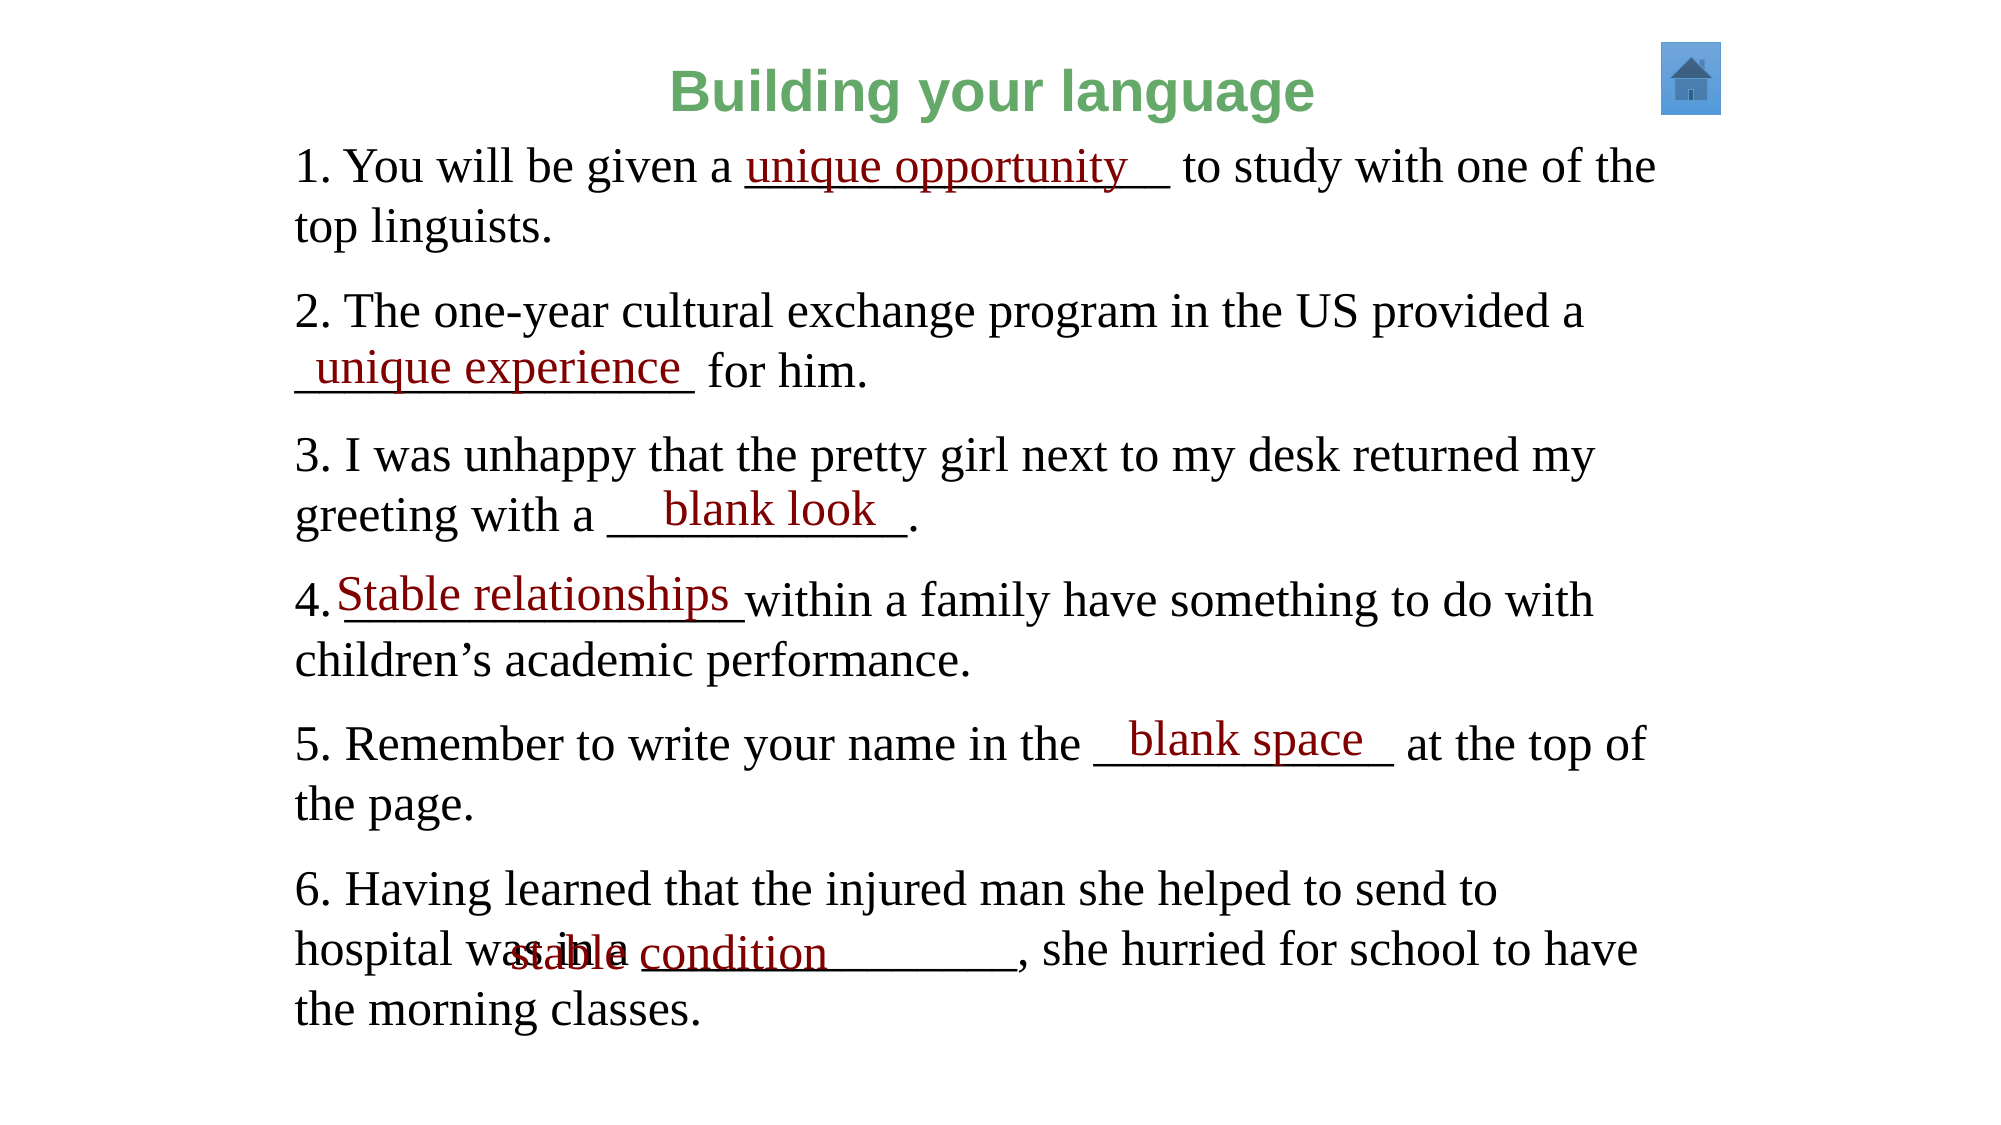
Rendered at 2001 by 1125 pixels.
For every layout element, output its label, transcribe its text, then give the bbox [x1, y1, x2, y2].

text_box blank space [1114, 697, 1379, 773]
text_box unique experience [300, 326, 697, 401]
text_box stable condition [495, 911, 844, 987]
text_box [1661, 42, 1721, 115]
text_box 1. You will be given a _________________ to study with one of the top linguists. 2. The one-year cultural exchange program in the US provided a ________________ for him. 3. I was unhappy that the pretty girl next to my desk returned my greeting with a ____________. 4. ________________within a family have something to do with children’s academic performance. 5. Remember to write your name in the ____________ at the top of the page. 6. Having learned that the injured man she helped to send to hospital was in a _______________, she hurried for school to have the morning classes. [279, 125, 1686, 1043]
text_box unique opportunity [731, 131, 1144, 201]
text_box Stable relationships [321, 553, 745, 628]
text_box Building your language [654, 46, 1473, 131]
text_box blank look [648, 467, 892, 543]
